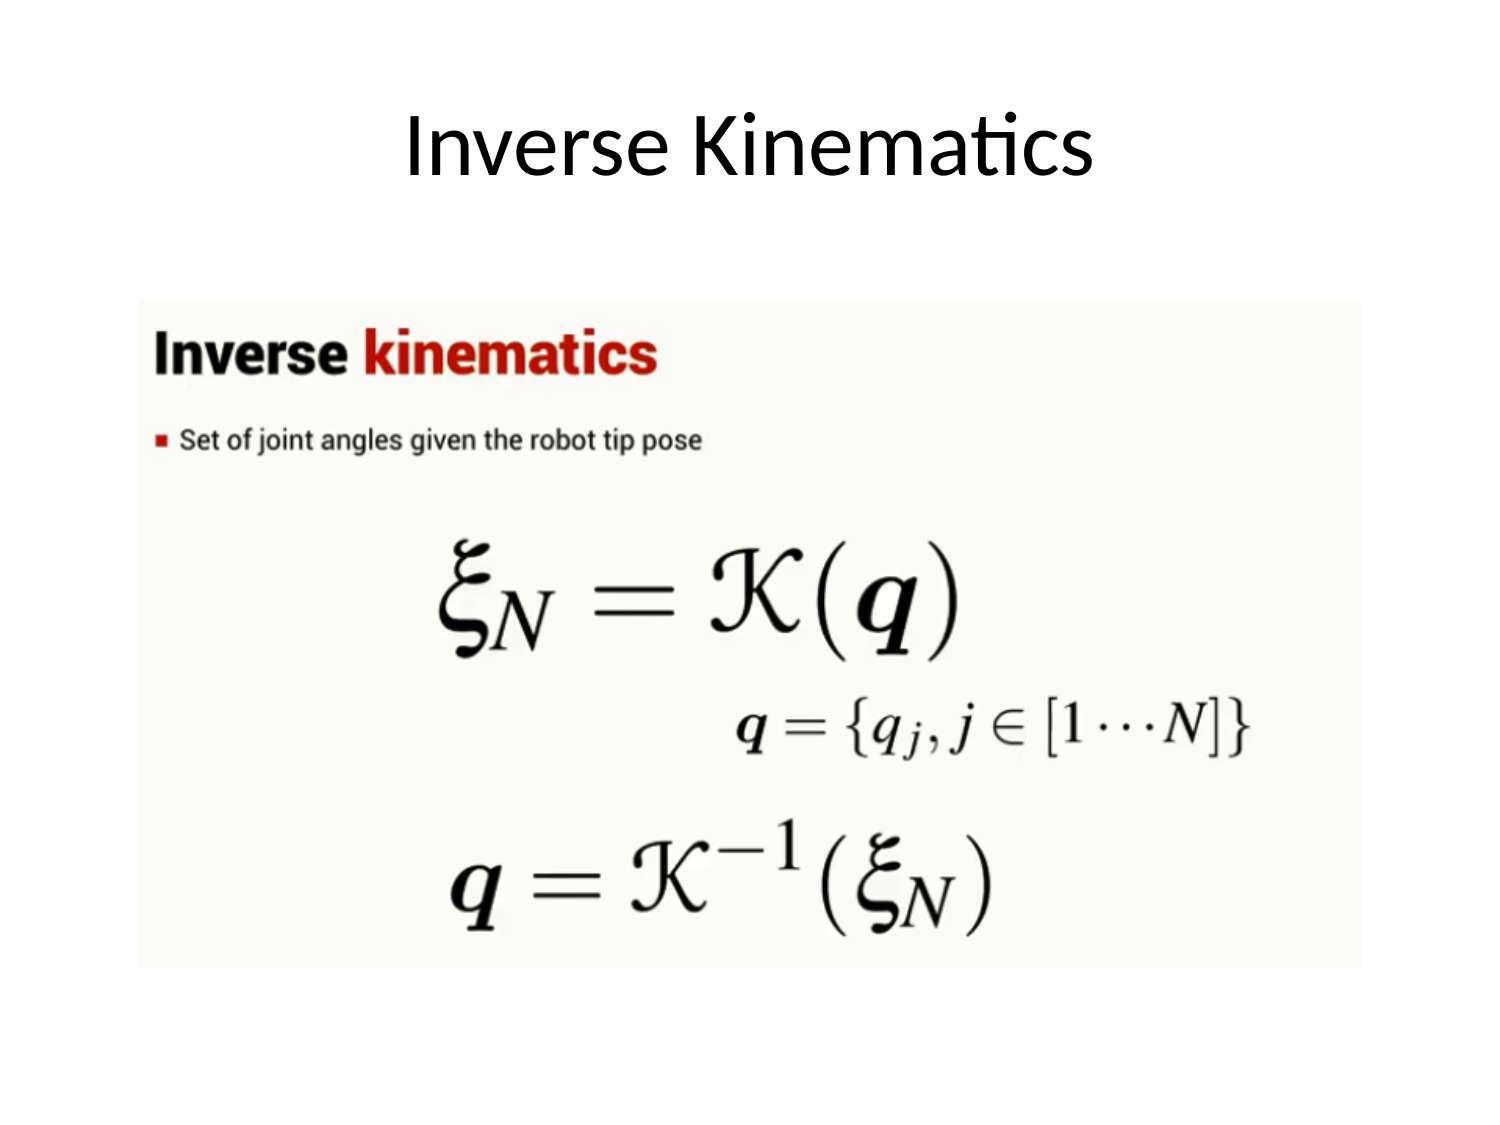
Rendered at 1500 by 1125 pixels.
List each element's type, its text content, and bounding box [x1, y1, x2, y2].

title Inverse Kinematics [75, 45, 1425, 233]
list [138, 299, 1362, 968]
